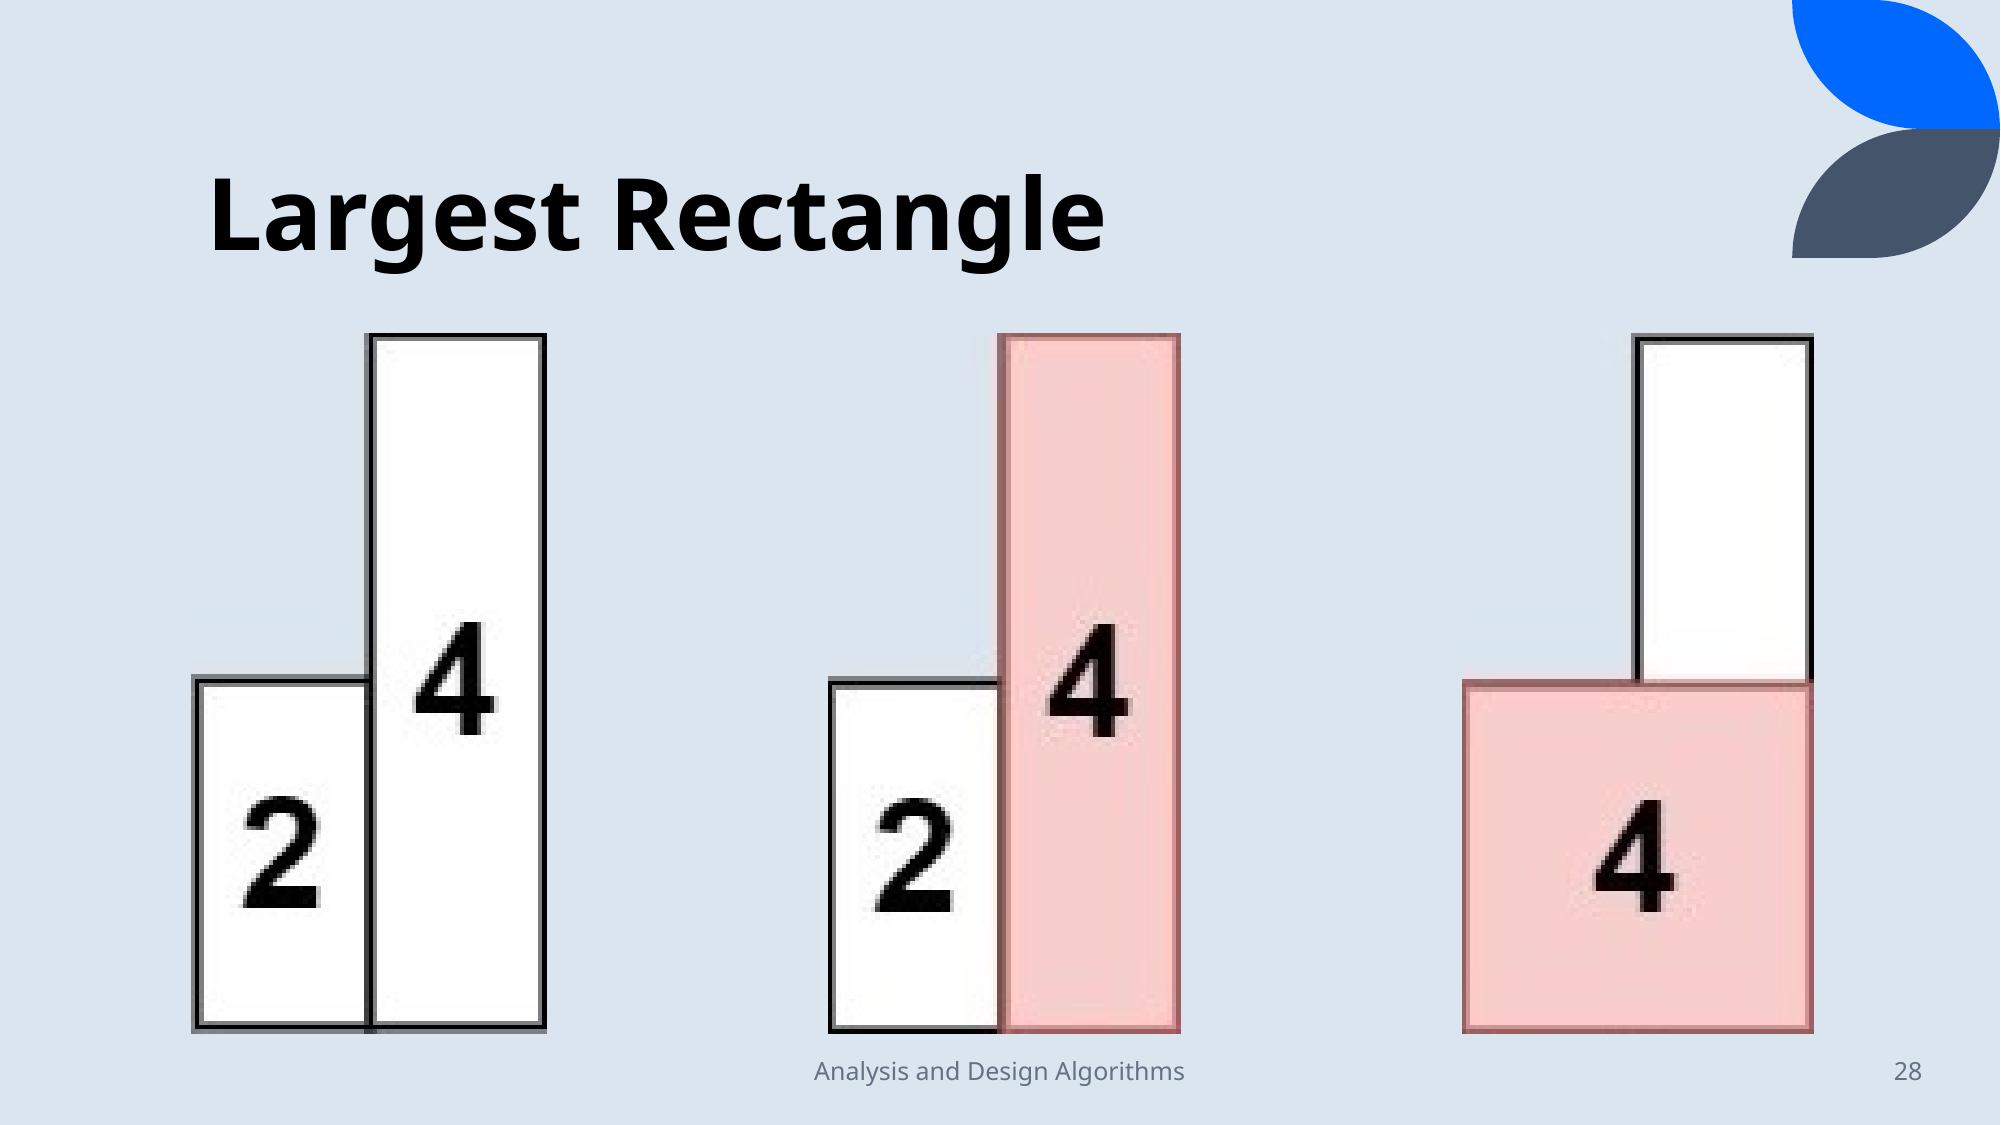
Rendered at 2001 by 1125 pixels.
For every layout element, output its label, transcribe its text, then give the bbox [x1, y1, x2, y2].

picture [1462, 333, 1814, 1034]
title Largest Rectangle [191, 62, 1796, 280]
footer Analysis and Design Algorithms [662, 1042, 1338, 1103]
picture [828, 333, 1181, 1034]
picture [191, 333, 547, 1034]
slide_number 28 [1665, 1042, 1938, 1103]
